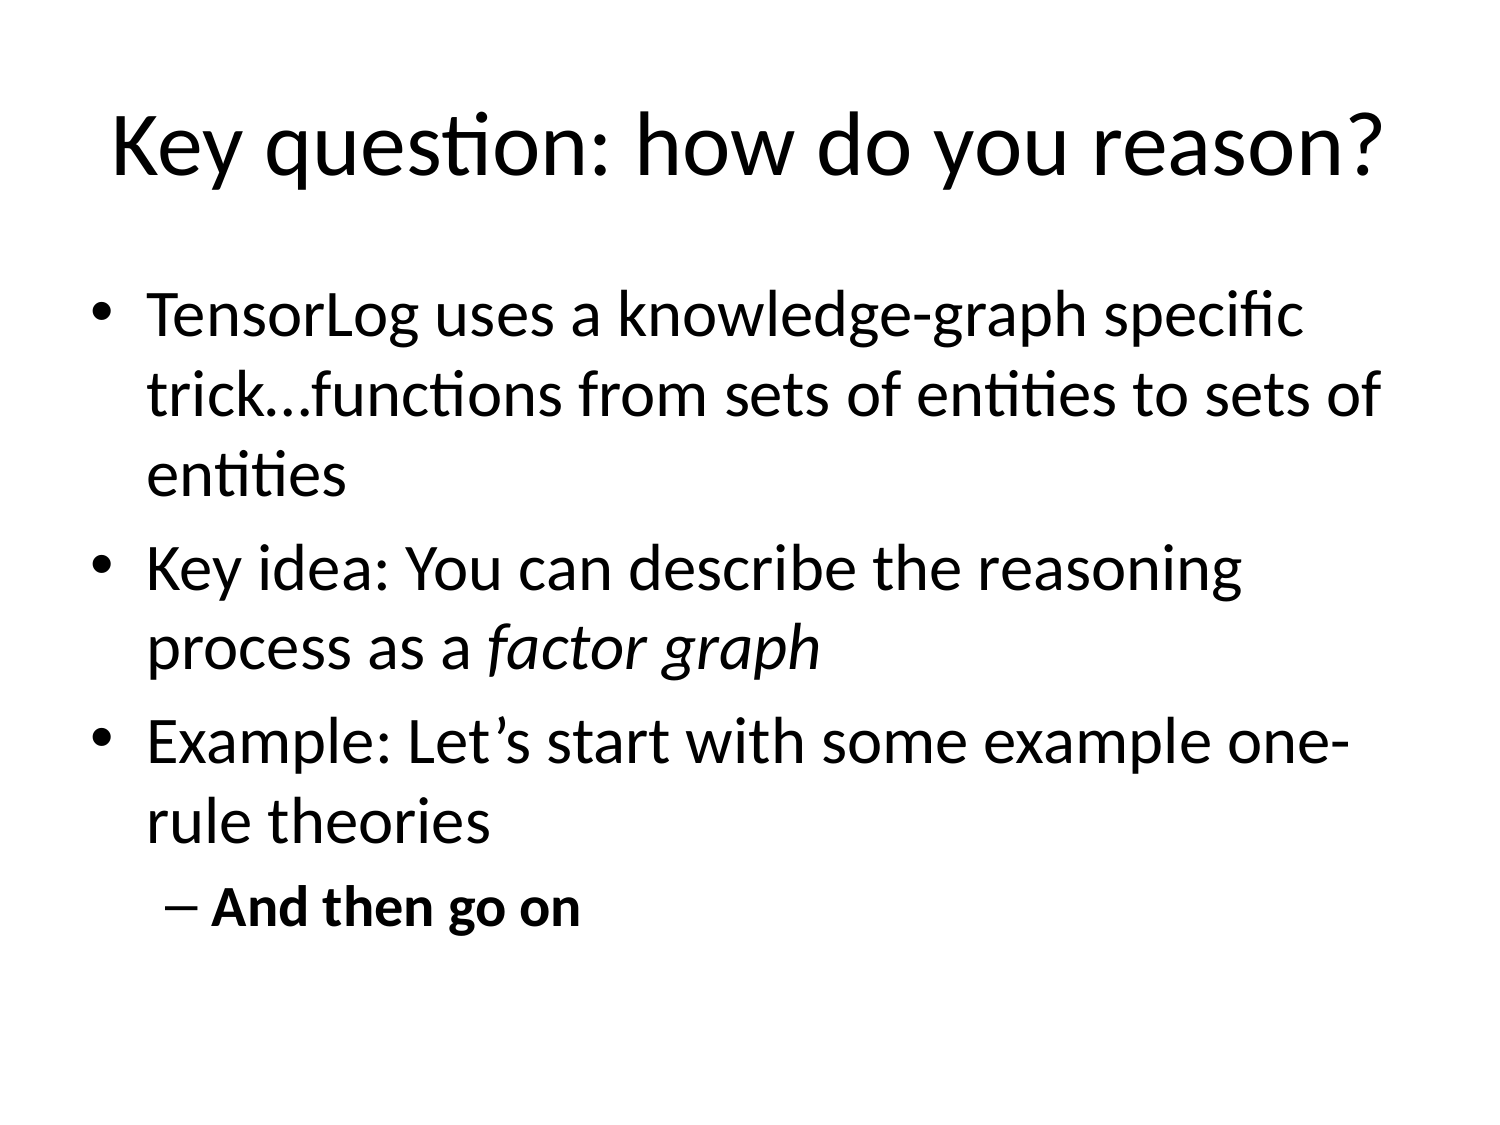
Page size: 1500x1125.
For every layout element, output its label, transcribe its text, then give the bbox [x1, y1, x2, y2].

title Key question: how do you reason? [75, 45, 1425, 233]
list TensorLog uses a knowledge-graph specific trick…functions from sets of entities to sets of entities Key idea: You can describe the reasoning process as a factor graph Example: Let’s start with some example one-rule theories And then go on [75, 262, 1425, 1005]
